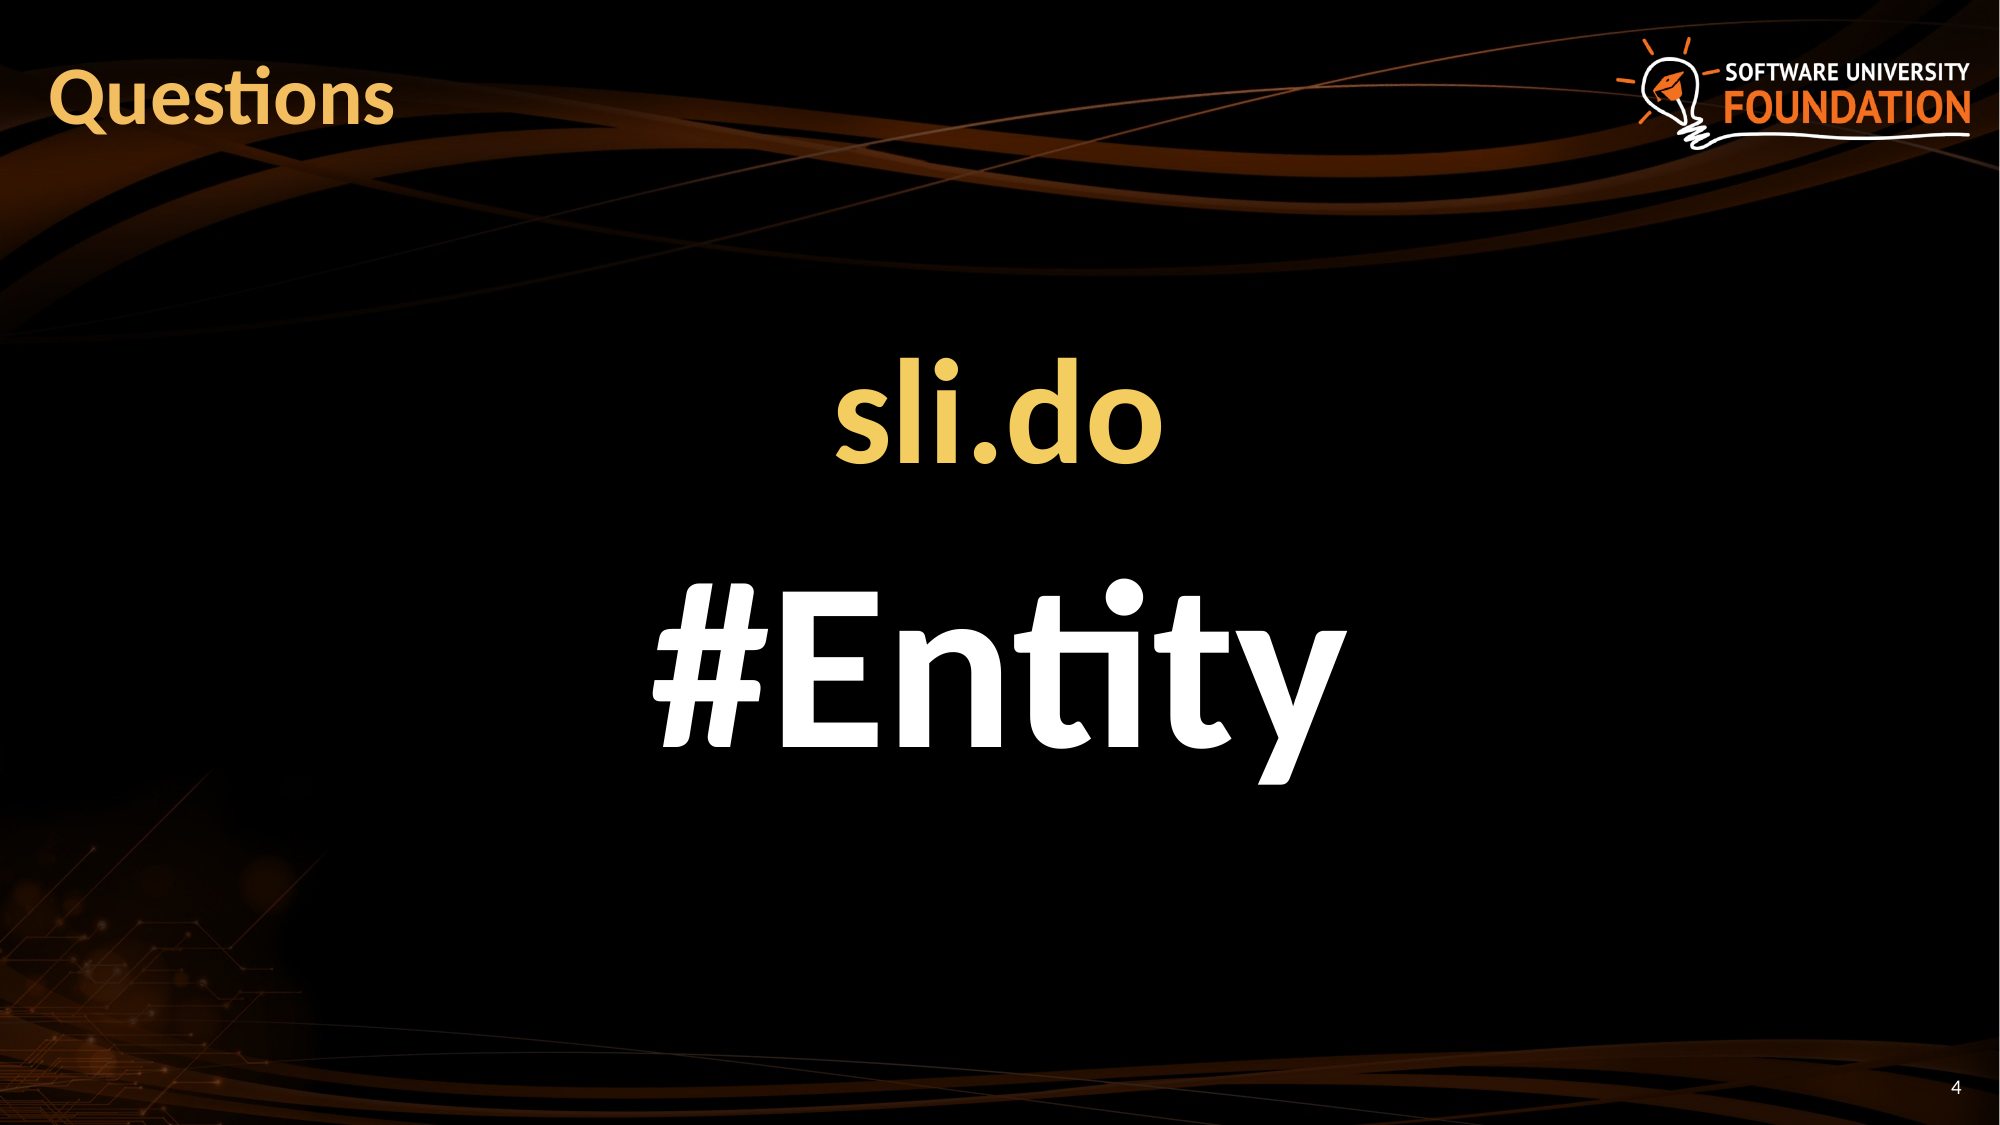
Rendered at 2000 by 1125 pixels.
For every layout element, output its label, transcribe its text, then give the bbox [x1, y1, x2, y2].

list sli.do #Entity [31, 188, 1968, 1071]
picture [0, 0, 2000, 1125]
slide_number 4 [1897, 1071, 1968, 1103]
title Questions [30, 6, 1602, 189]
